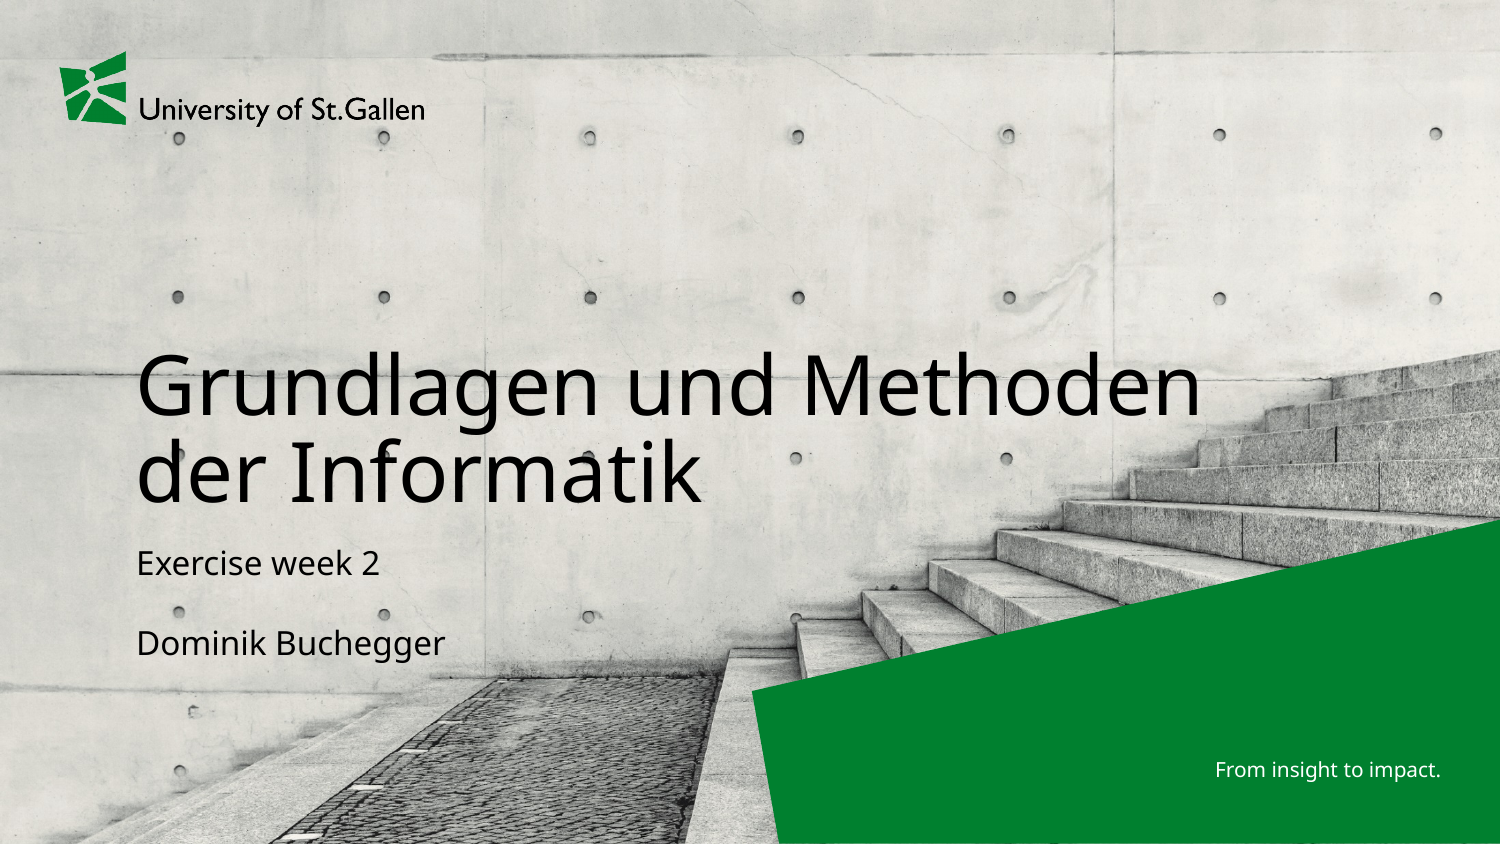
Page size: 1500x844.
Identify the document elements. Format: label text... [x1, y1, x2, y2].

picture [0, 0, 1500, 844]
title Grundlagen und Methoden der Informatik [135, 268, 1470, 520]
list Exercise week 2 Dominik Buchegger [136, 542, 736, 735]
